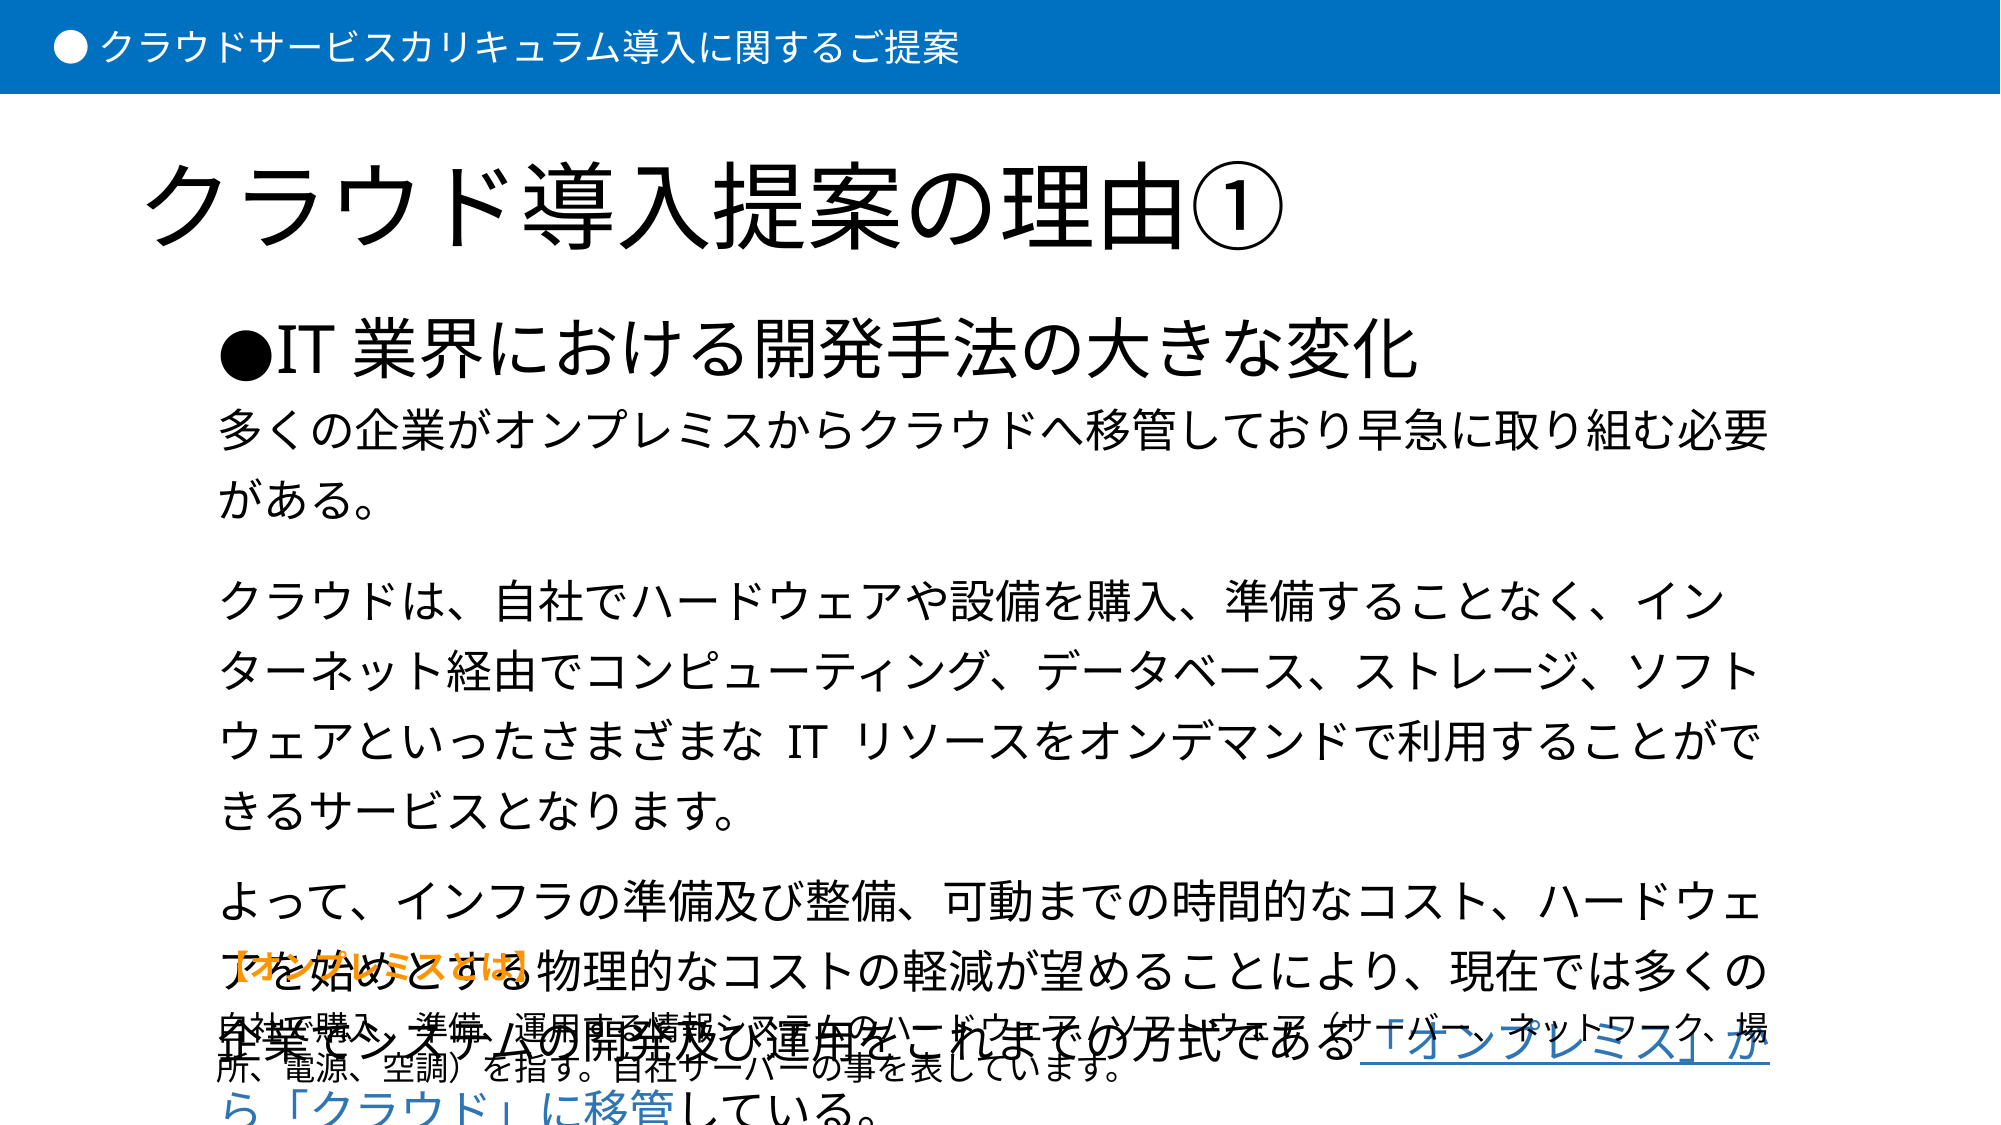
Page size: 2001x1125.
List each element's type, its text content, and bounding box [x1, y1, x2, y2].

title クラウド導入提案の理由① [122, 152, 1756, 288]
text_box ● クラウドサービスカリキュラム導入に関するご提案 [0, 0, 2000, 94]
subtitle ●IT業界における開発手法の大きな変化 多くの企業がオンプレミスからクラウドへ移管しており早急に取り組む必要がある。 クラウドは、自社でハードウェアや設備を購入、準備することなく、インターネット経由でコンピューティング、データベース、ストレージ、ソフトウェアといったさまざまな IT リソースをオンデマンドで利用することができるサービスとなります。 よって、インフラの準備及び整備、可動までの時間的なコスト、ハードウェアを始めとする物理的なコストの軽減が望めることにより、現在では多くの企業でシステムの開発及び運用をこれまでの方式である「オンプレミス」から「クラウド」に移管している。 [202, 277, 1818, 939]
text_box 【オンプレミスとは】 自社で購入、準備、運用する情報システムのハードウェア/ソフトウェア（サーバー、ネットワーク、場所、電源、空調）を指す。自社サーバーの事を表しています。 [201, 938, 1785, 1099]
